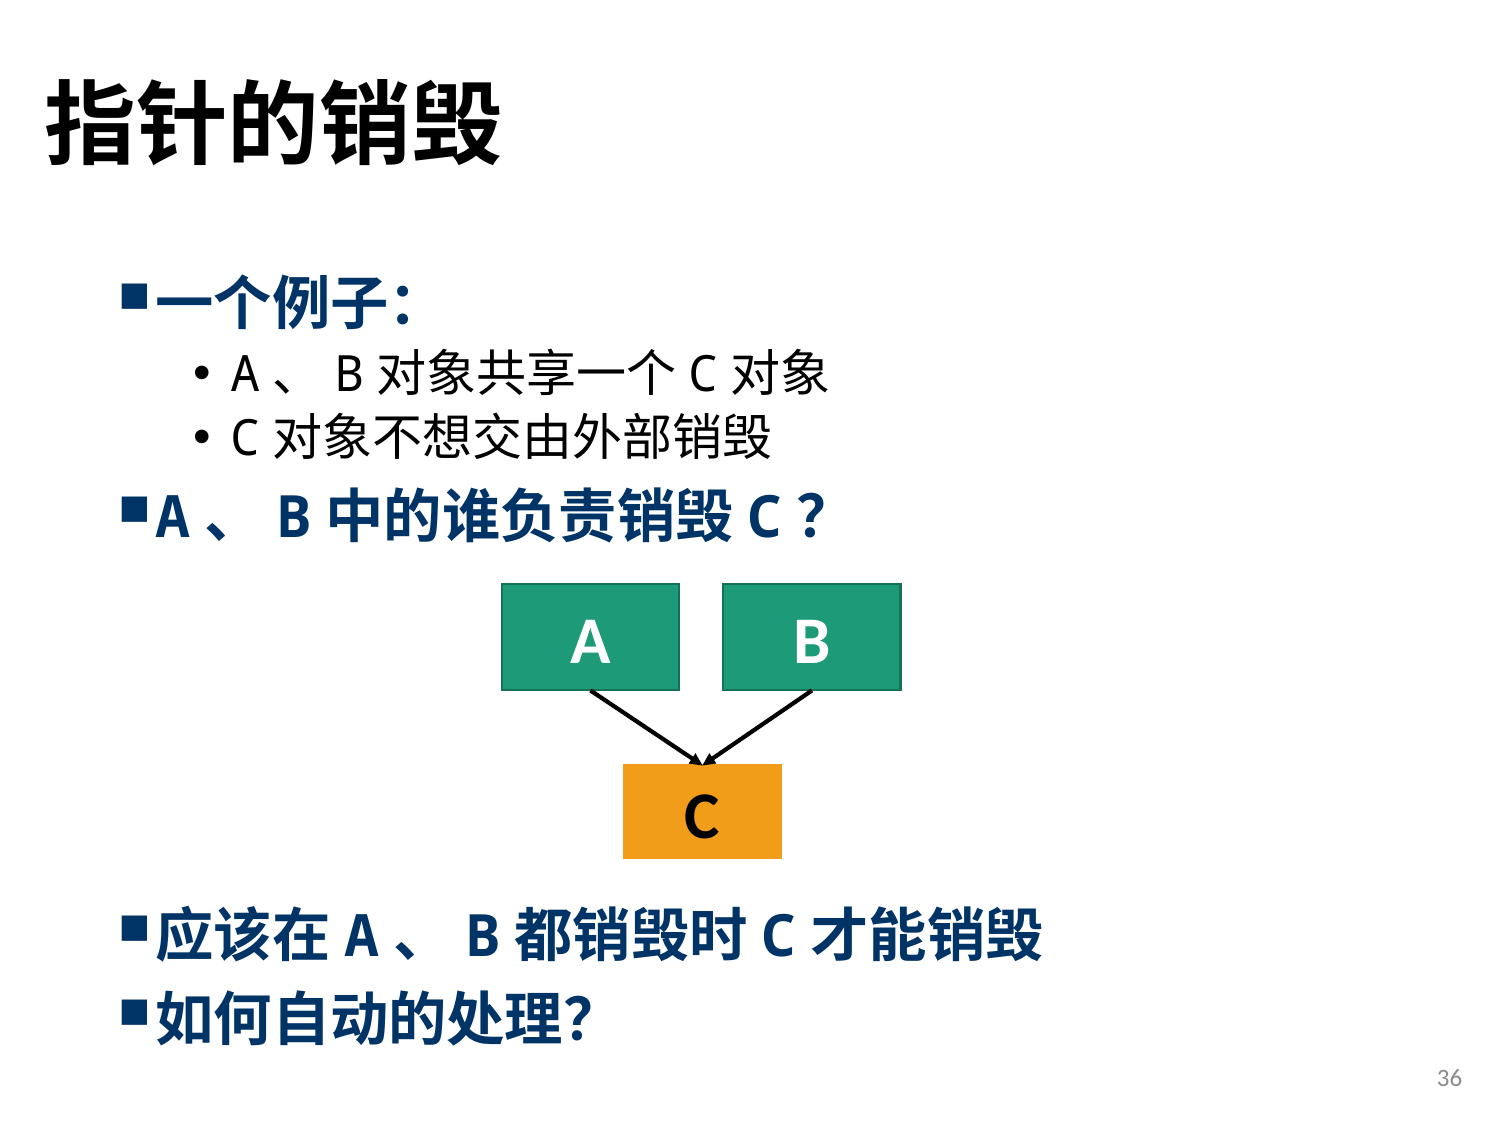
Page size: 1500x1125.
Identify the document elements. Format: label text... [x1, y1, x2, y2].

title 指针的销毁 [29, 19, 1324, 237]
slide_number 36 [1139, 1046, 1478, 1107]
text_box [501, 584, 901, 858]
list 一个例子： A、B对象共享一个C对象 C对象不想交由外部销毁 A、B中的谁负责销毁C？ 应该在A、B都销毁时C才能销毁 如何自动的处理？ [103, 267, 1424, 1071]
